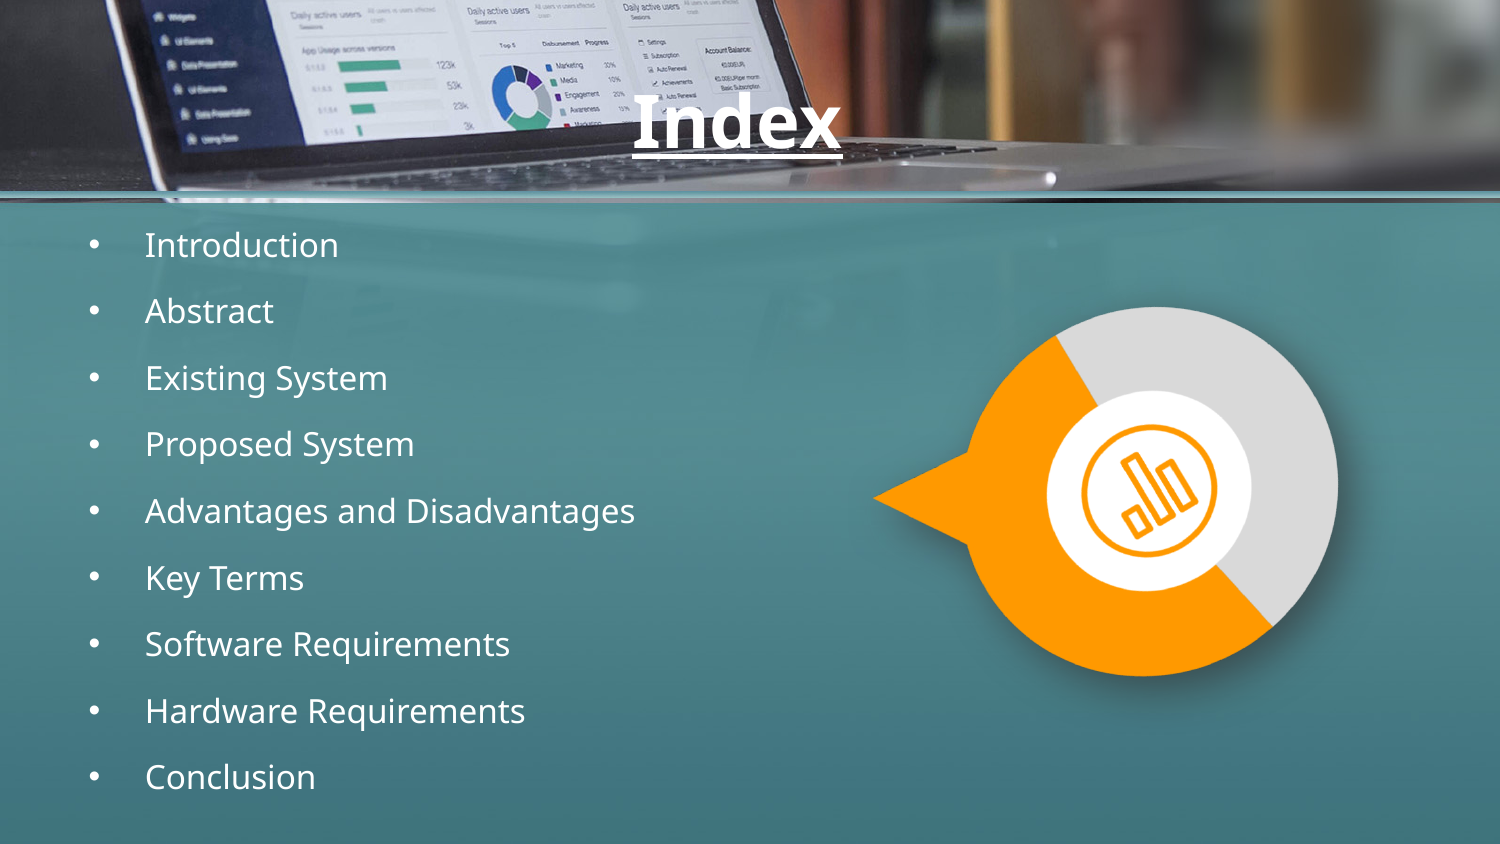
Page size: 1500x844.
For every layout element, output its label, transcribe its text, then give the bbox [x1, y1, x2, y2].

list Introduction Abstract Existing System Proposed System Advantages and Disadvantages Key Terms Software Requirements Hardware Requirements Conclusion [73, 196, 750, 811]
picture [0, 0, 1500, 844]
title Index [73, 21, 1402, 172]
